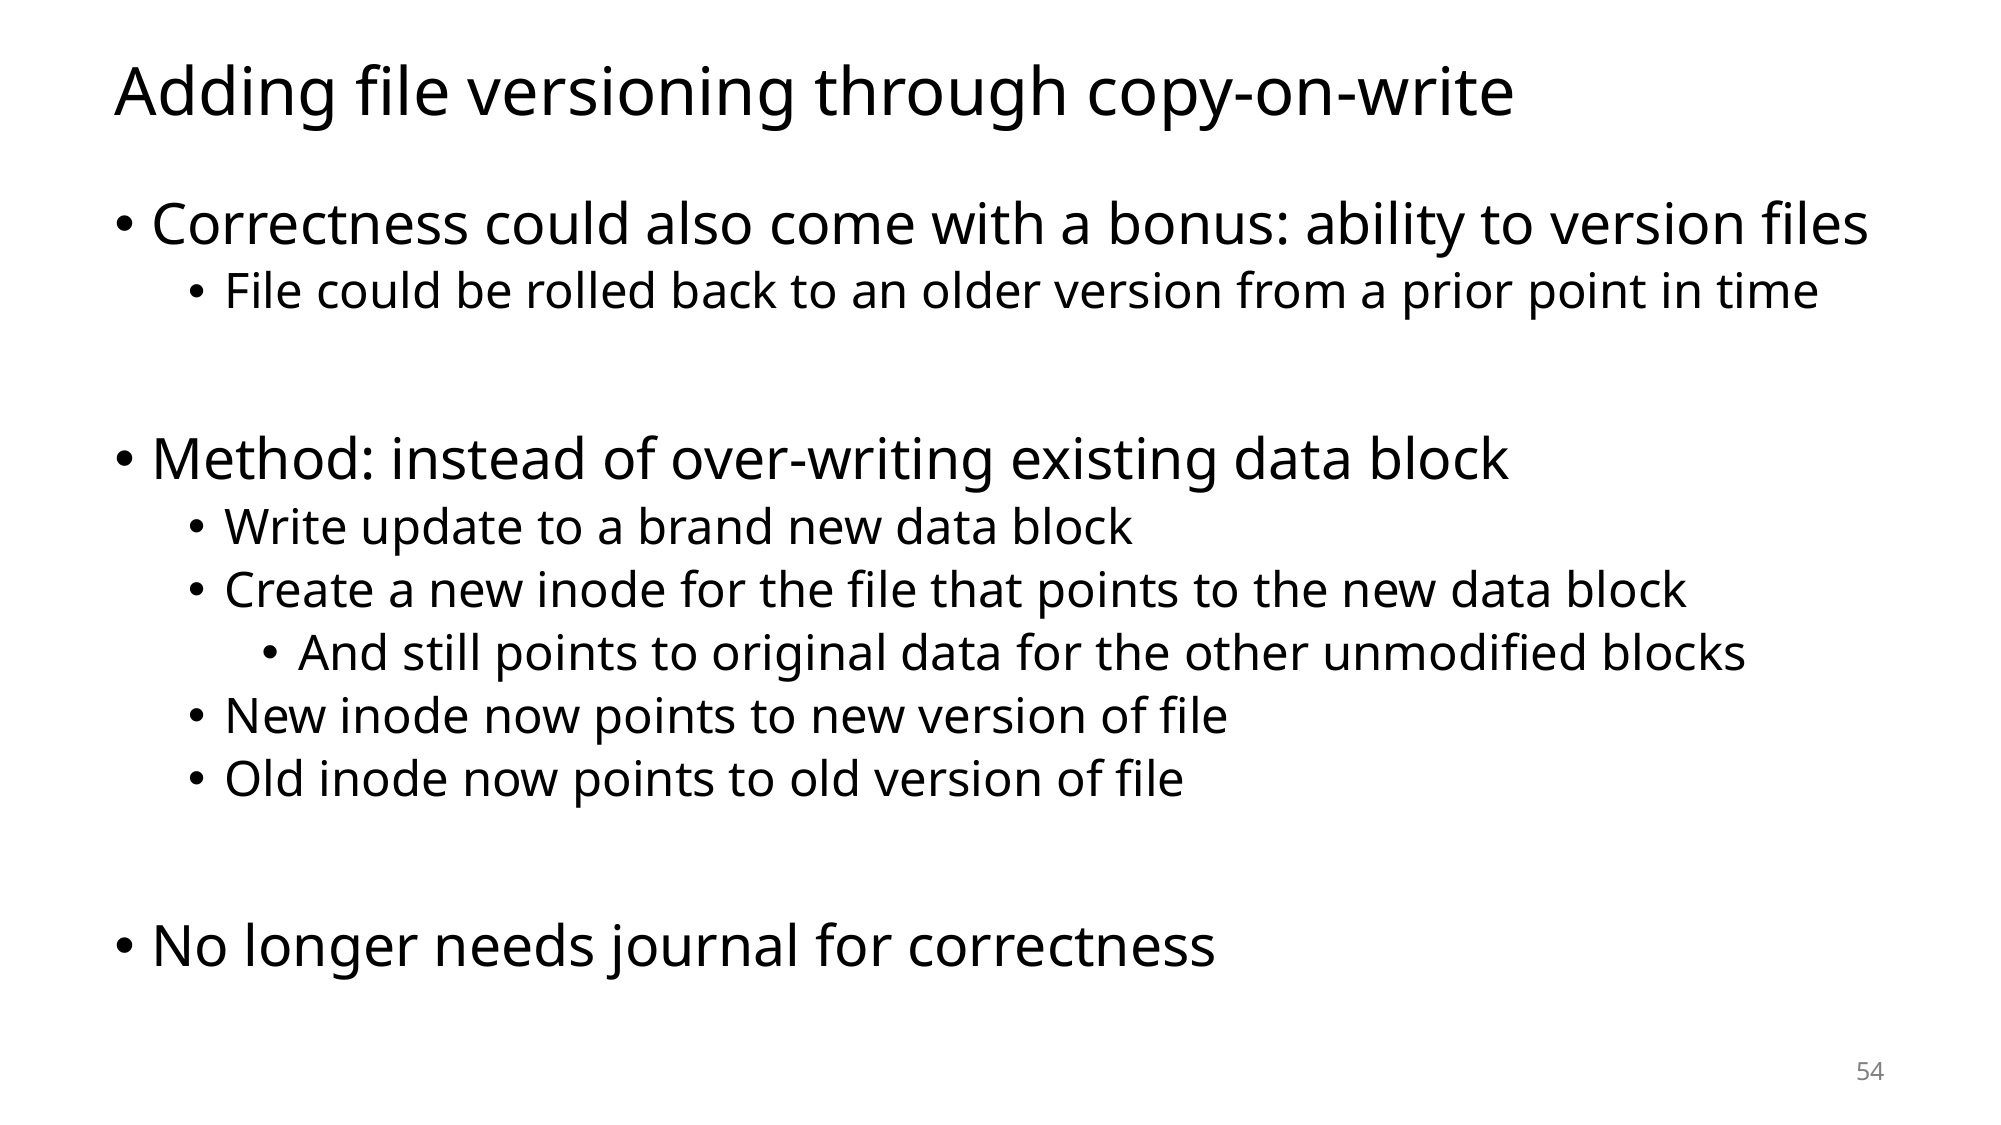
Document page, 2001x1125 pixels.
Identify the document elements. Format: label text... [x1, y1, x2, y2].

slide_number 54 [1749, 1042, 1900, 1103]
list Correctness could also come with a bonus: ability to version files File could be rolled back to an older version from a prior point in time Method: instead of over-writing existing data block Write update to a brand new data block Create a new inode for the file that points to the new data block And still points to original data for the other unmodified blocks New inode now points to new version of file Old inode now points to old version of file No longer needs journal for correctness [99, 187, 1900, 1013]
title Adding file versioning through copy-on-write [99, 37, 1900, 150]
